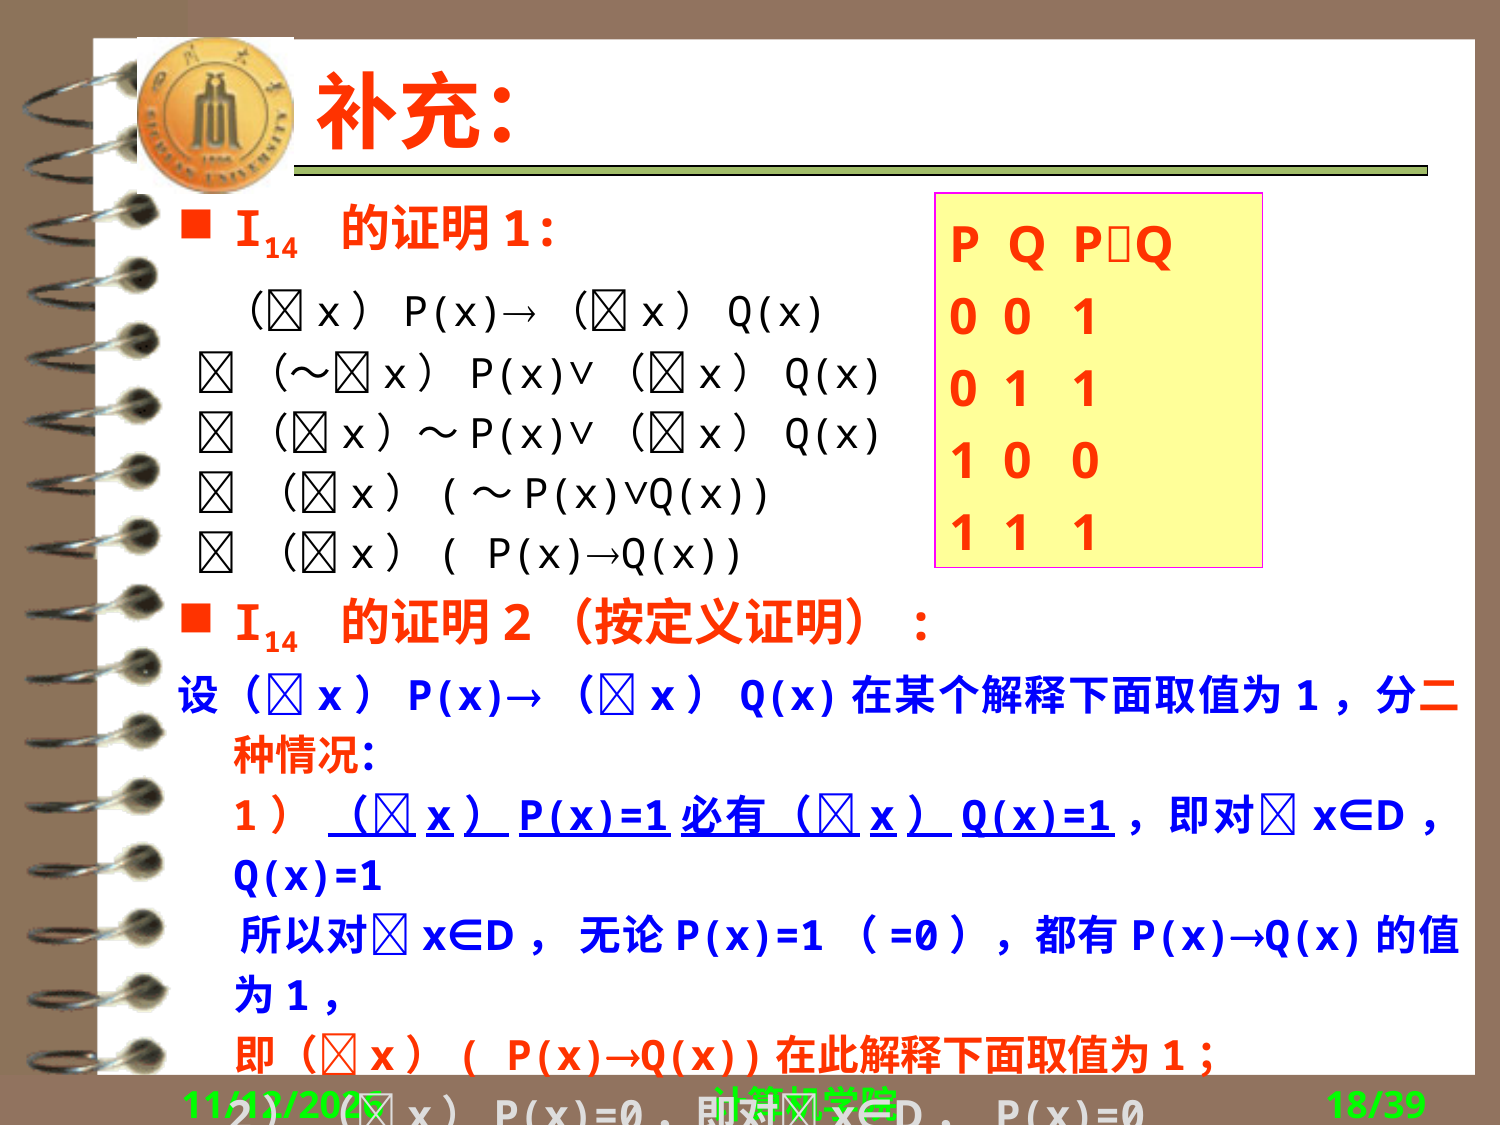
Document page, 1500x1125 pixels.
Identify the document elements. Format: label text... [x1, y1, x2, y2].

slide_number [166, 1073, 479, 1100]
title 补充： [300, 50, 1428, 168]
text_box P Q PQ 0 0 1 0 1 1 1 0 0 1 1 1 [934, 192, 1263, 568]
picture [0, 0, 294, 1075]
slide_number 18/39 [1128, 1073, 1442, 1100]
footer 计算机学院 [479, 1073, 1128, 1100]
list I14 的证明1: （x）P(x)（x）Q(x) （～x）P(x)∨（x）Q(x) （x）～P(x)∨（x）Q(x)  （x）(～P(x)∨Q(x))  （x）( P(x)Q(x)) I14 的证明2（按定义证明）: 设（x）P(x)（x）Q(x)在某个解释下面取值为1，分二种情况： 1） （x）P(x)=1必有（x）Q(x)=1，即对x∈D， Q(x)=1 所以对x∈D， 无论P(x)=1（=0），都有P(x)Q(x)的值为1， 即（x）( P(x)Q(x))在此解释下面取值为1； 2） （x）P(x)=0，即对x∈D， P(x)=0 所以对x∈D， 无论Q(x)=1（=0），都有P(x)Q(x)的值为1， 即（x）( P(x)Q(x))在此解释下面取值为1； [162, 174, 1475, 1065]
